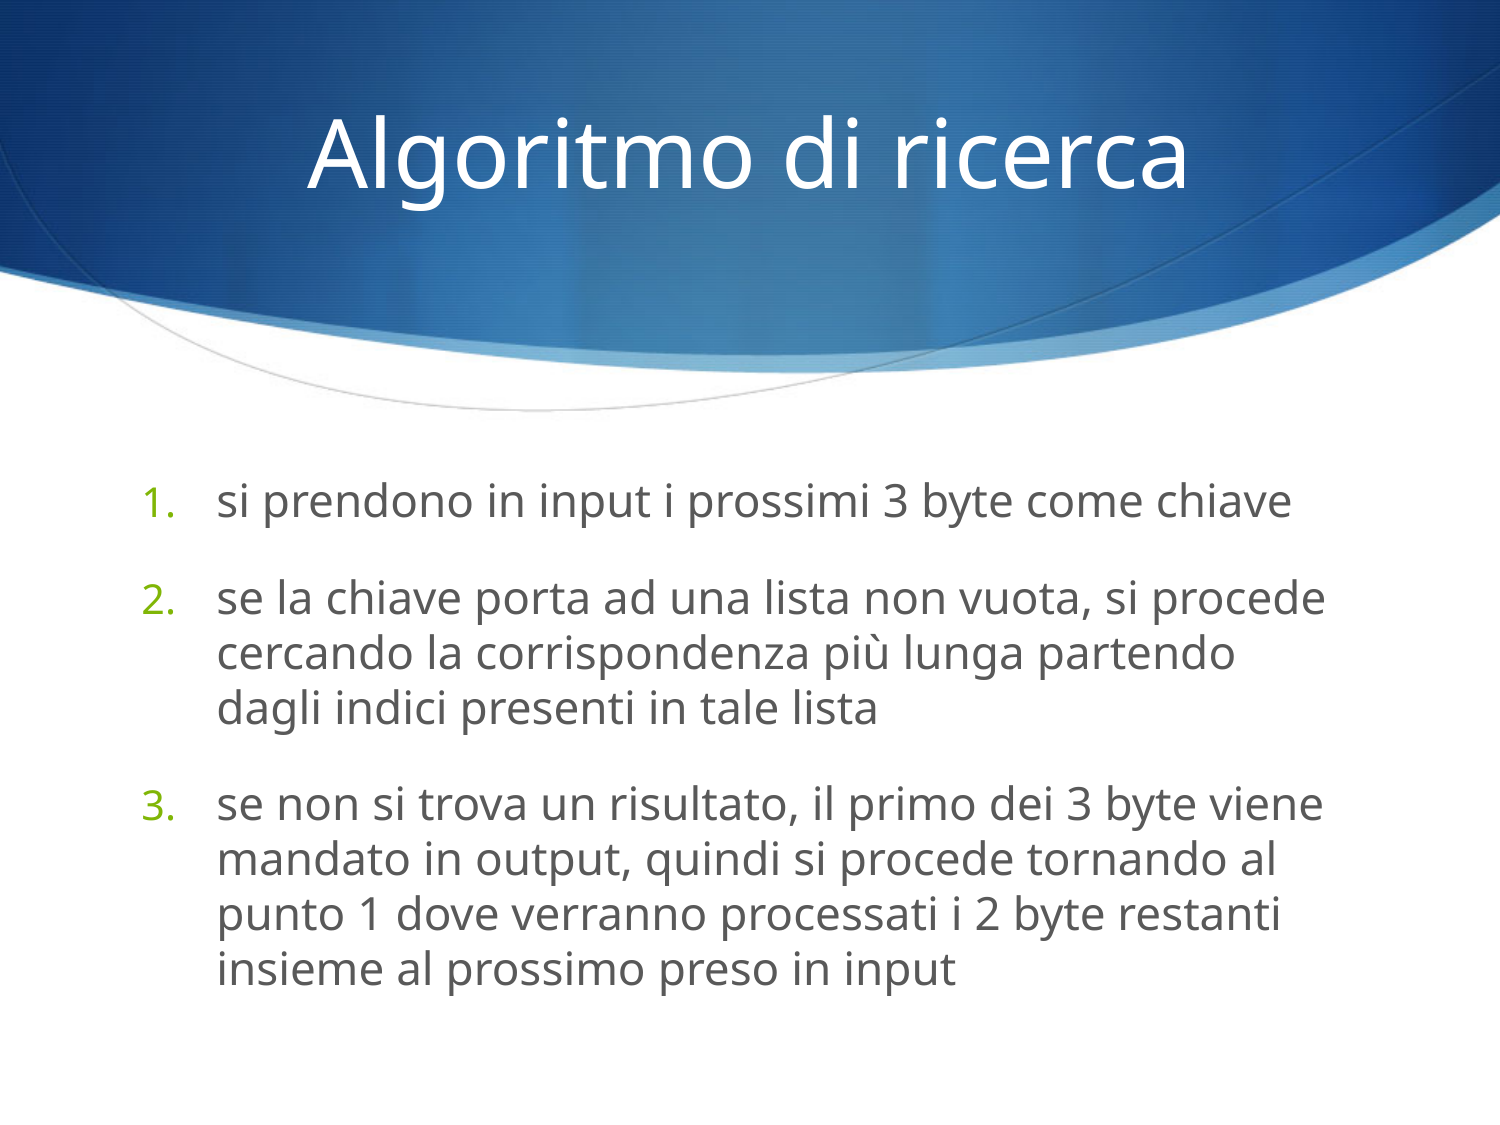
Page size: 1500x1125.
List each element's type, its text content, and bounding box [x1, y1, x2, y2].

title Algoritmo di ricerca [75, 56, 1425, 245]
list si prendono in input i prossimi 3 byte come chiave se la chiave porta ad una lista non vuota, si procede cercando la corrispondenza più lunga partendo dagli indici presenti in tale lista se non si trova un risultato, il primo dei 3 byte viene mandato in output, quindi si procede tornando al punto 1 dove verranno processati i 2 byte restanti insieme al prossimo preso in input [126, 464, 1349, 1033]
picture [0, 0, 1500, 1125]
